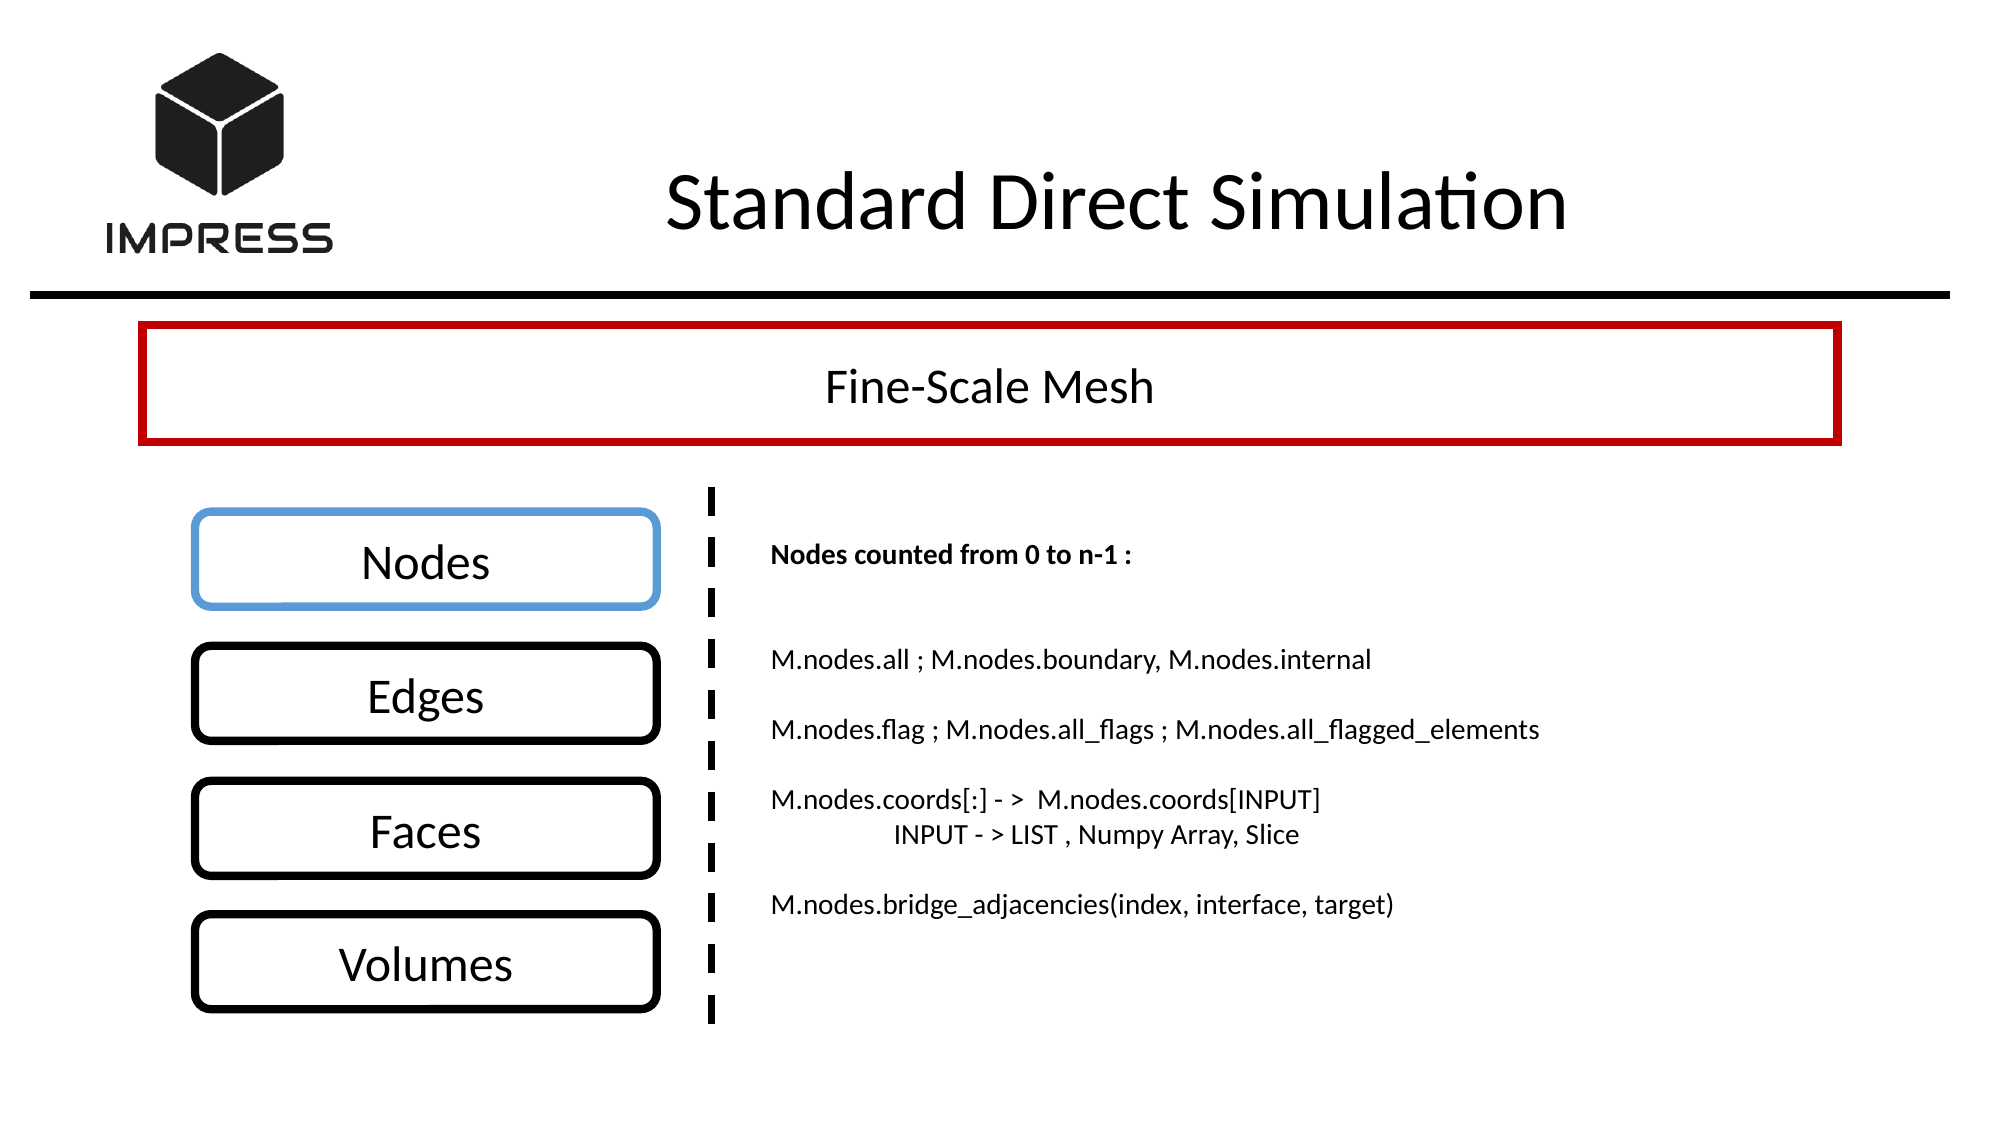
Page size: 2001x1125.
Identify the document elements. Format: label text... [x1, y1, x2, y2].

text_box Fine-Scale Mesh [142, 324, 1838, 443]
text_box Standard Direct Simulation [650, 138, 1585, 254]
text_box Nodes counted from 0 to n-1 : M.nodes.all ; M.nodes.boundary, M.nodes.internal M.nodes.flag ; M.nodes.all_flags ; M.nodes.all_flagged_elements M.nodes.coords[:] - > M.nodes.coords[INPUT] INPUT - > LIST , Numpy Array, Slice M.nodes.bridge_adjacencies(index, interface, target) [755, 458, 1838, 1125]
text_box Faces [193, 779, 658, 877]
text_box Edges [193, 644, 658, 742]
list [71, 17, 369, 283]
text_box Volumes [193, 913, 658, 1011]
text_box Nodes [193, 510, 658, 608]
